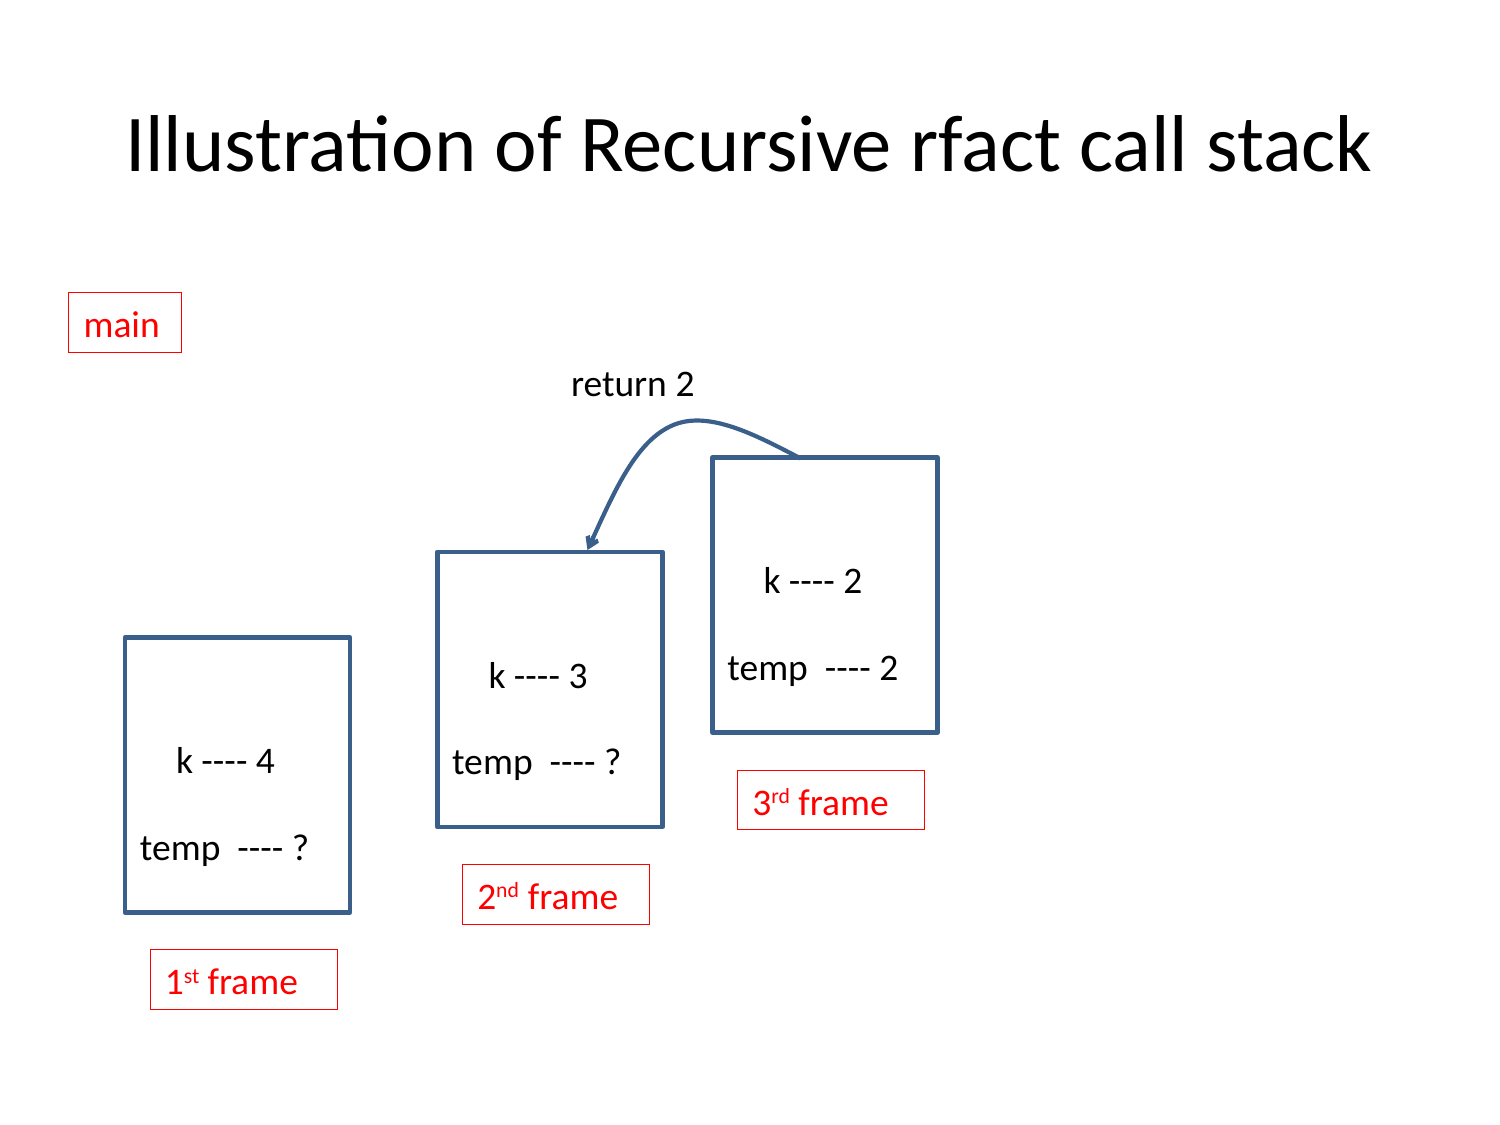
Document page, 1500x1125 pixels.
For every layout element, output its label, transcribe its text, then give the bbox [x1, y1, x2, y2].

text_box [124, 637, 351, 1011]
text_box return 2 [556, 351, 770, 412]
text_box [585, 418, 801, 550]
title Illustration of Recursive rfact call stack [75, 45, 1425, 233]
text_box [437, 551, 663, 926]
text_box main [68, 292, 182, 353]
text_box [712, 457, 938, 831]
